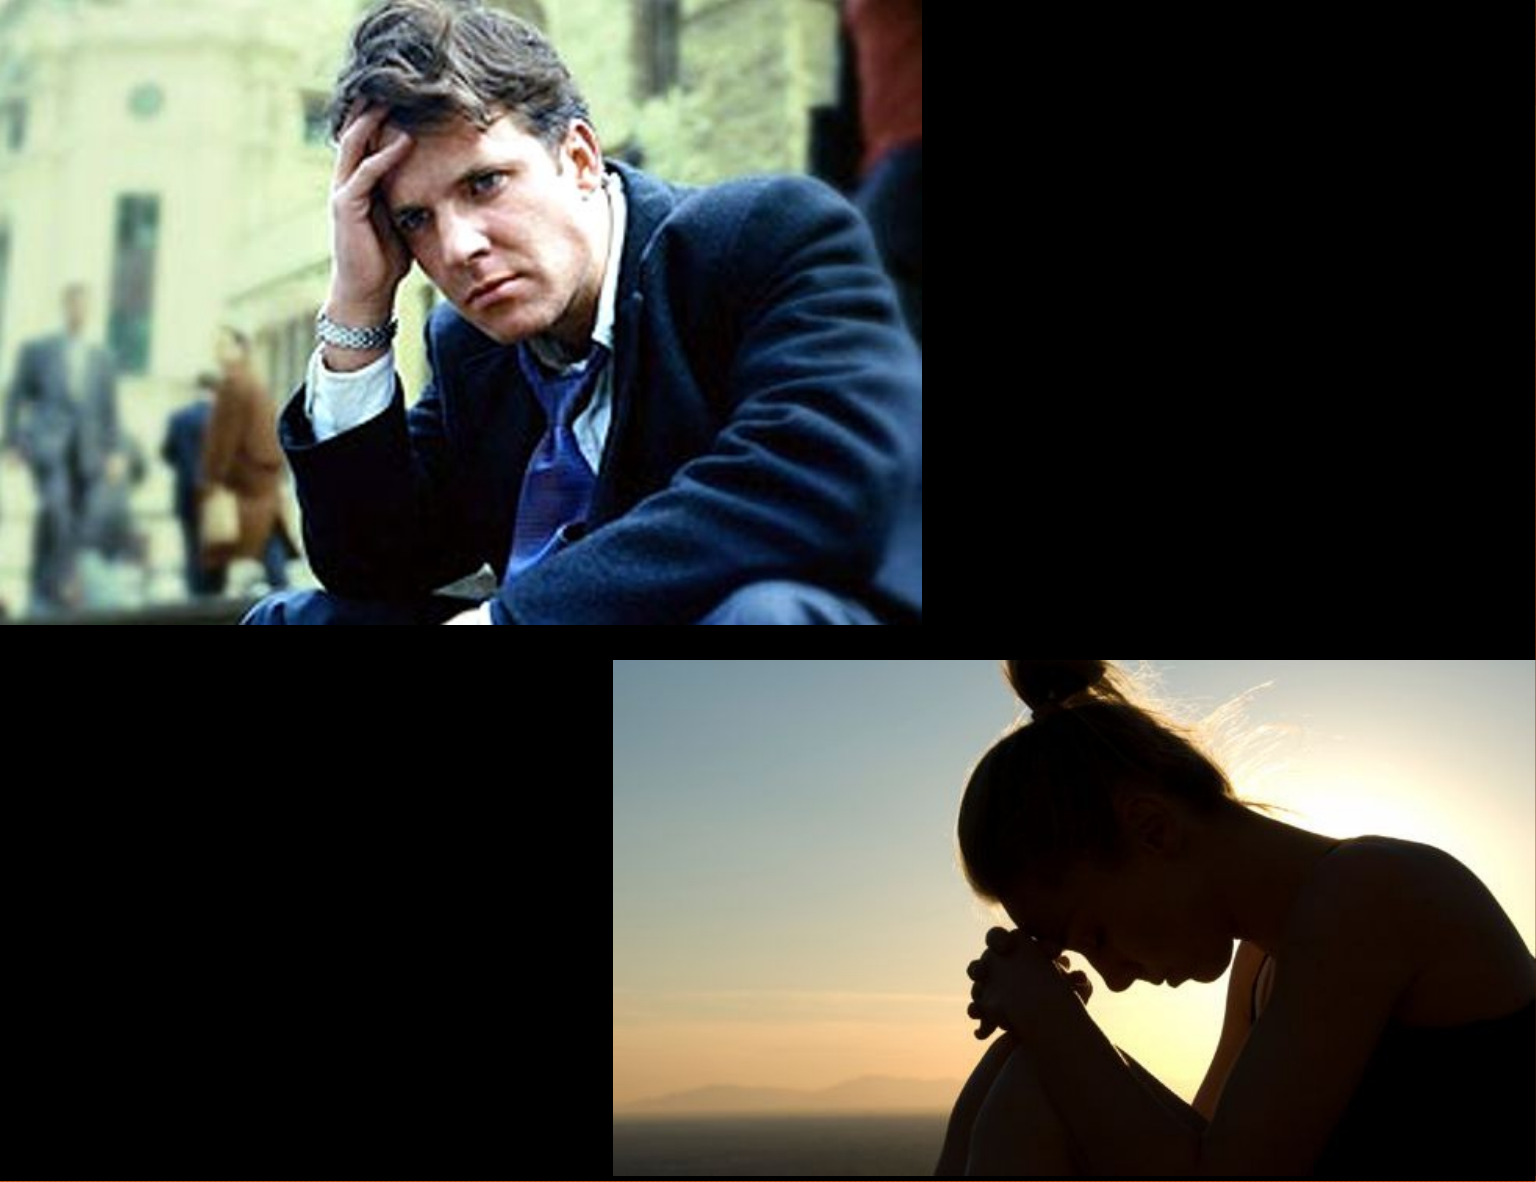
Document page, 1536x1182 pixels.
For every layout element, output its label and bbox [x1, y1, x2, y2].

picture [613, 660, 1536, 1177]
text_box [0, 0, 1536, 1182]
picture [0, 0, 922, 626]
